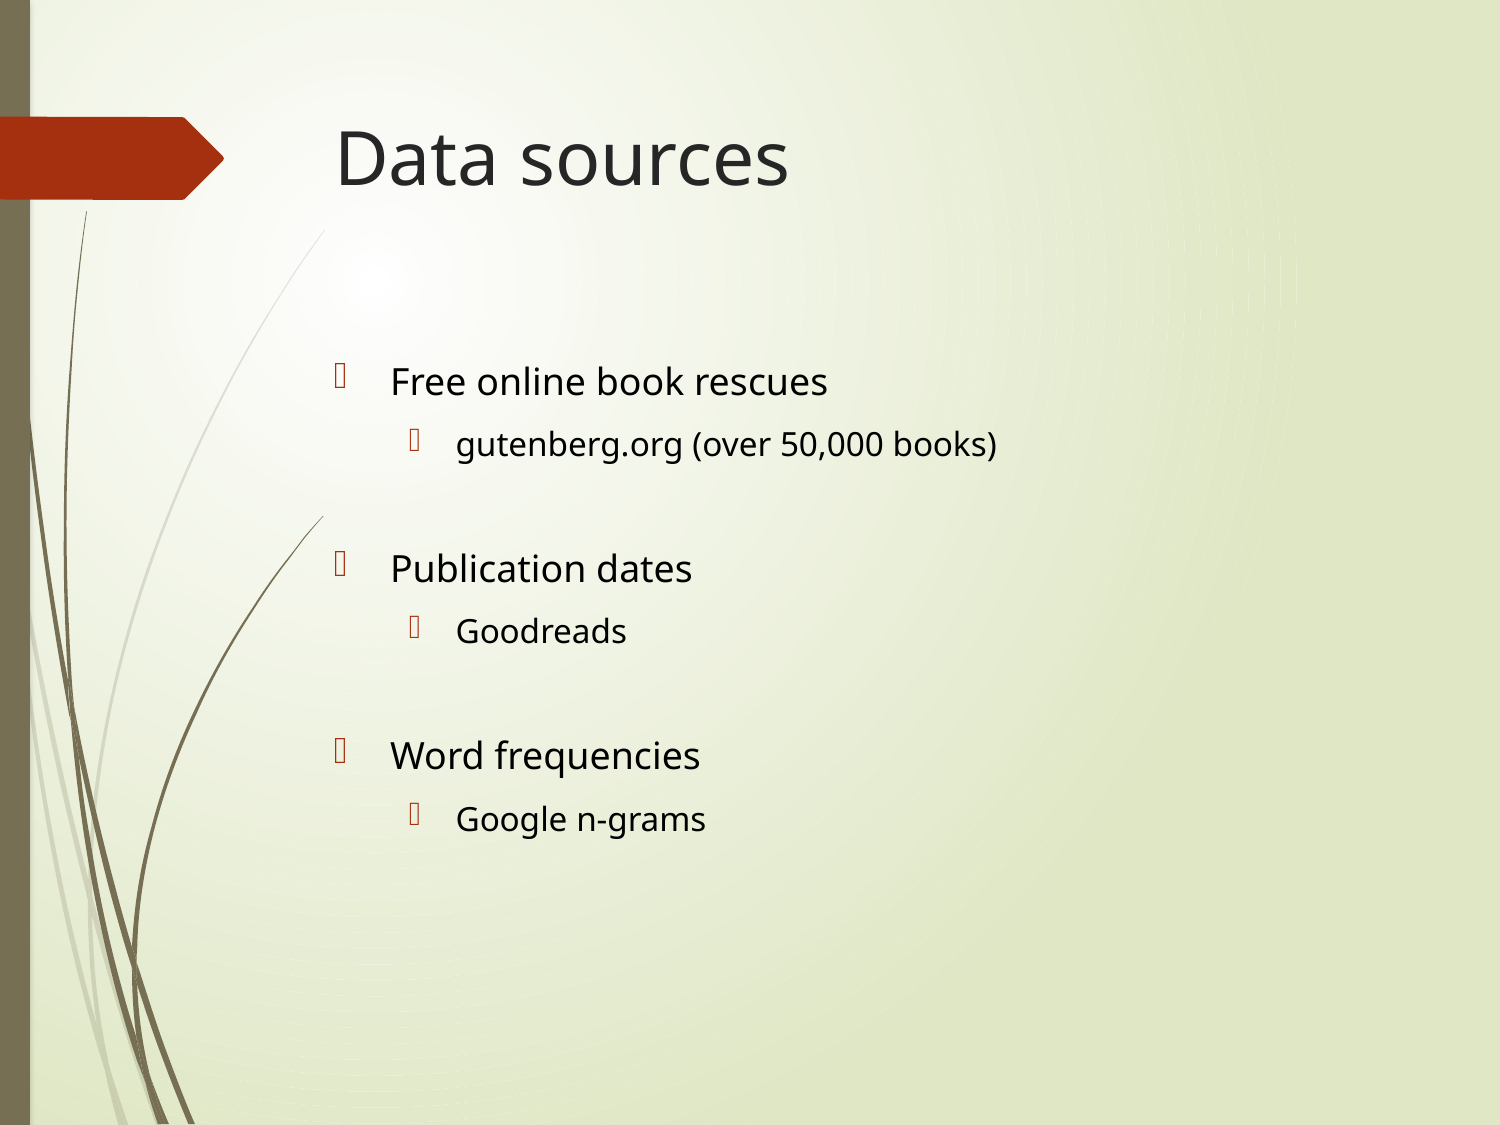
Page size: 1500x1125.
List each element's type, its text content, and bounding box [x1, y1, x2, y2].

list Free online book rescues gutenberg.org (over 50,000 books) Publication dates Goodreads Word frequencies Google n-grams [318, 350, 1400, 970]
title Data sources [319, 102, 1400, 251]
